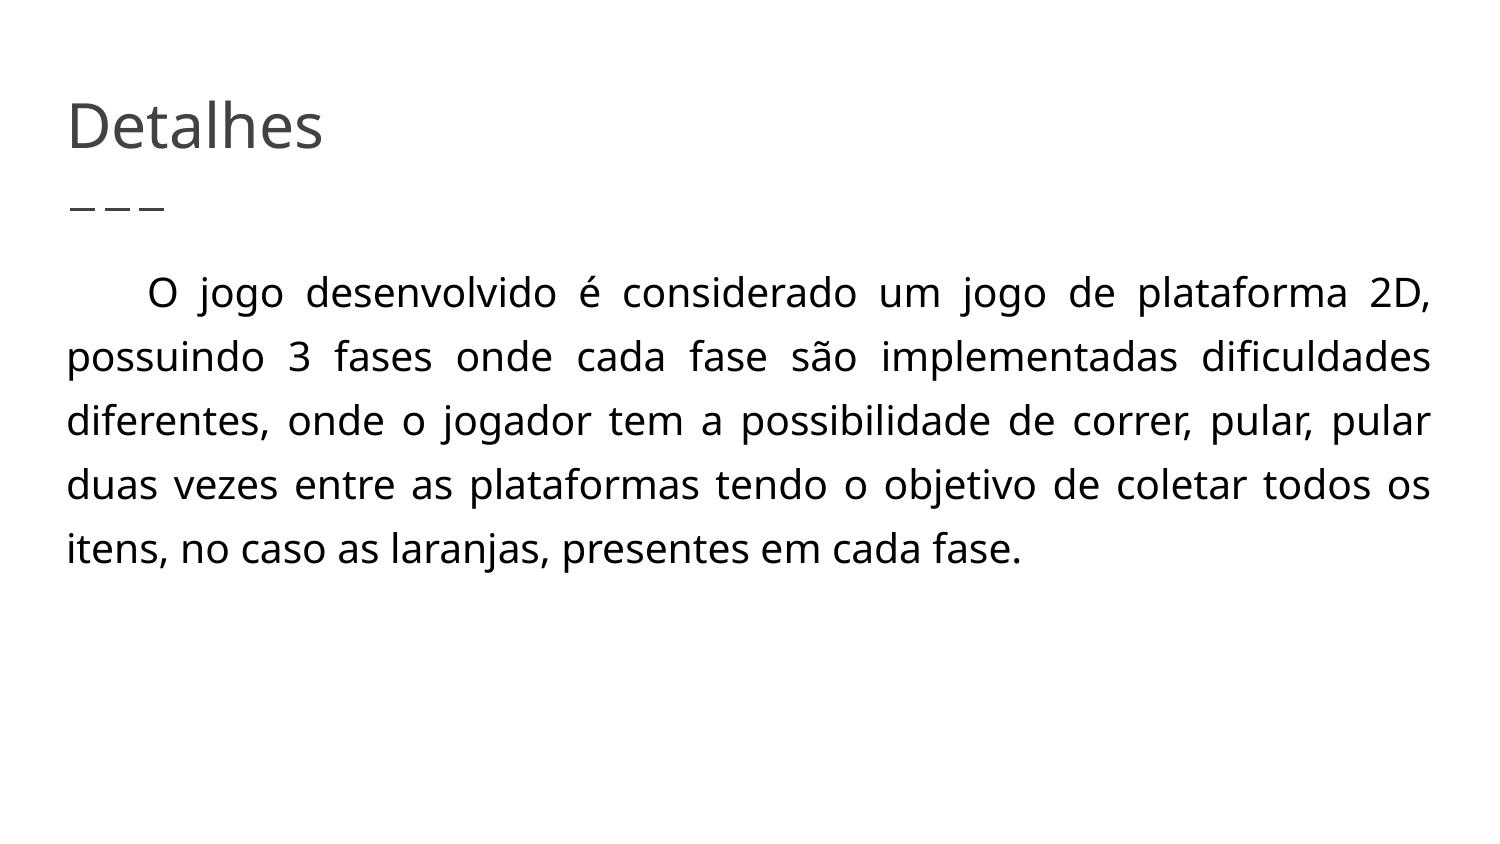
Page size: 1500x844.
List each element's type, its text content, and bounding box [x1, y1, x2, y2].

list O jogo desenvolvido é considerado um jogo de plataforma 2D, possuindo 3 fases onde cada fase são implementadas dificuldades diferentes, onde o jogador tem a possibilidade de correr, pular, pular duas vezes entre as plataformas tendo o objetivo de coletar todos os itens, no caso as laranjas, presentes em cada fase. [51, 240, 1449, 750]
title Detalhes [51, 61, 1449, 182]
